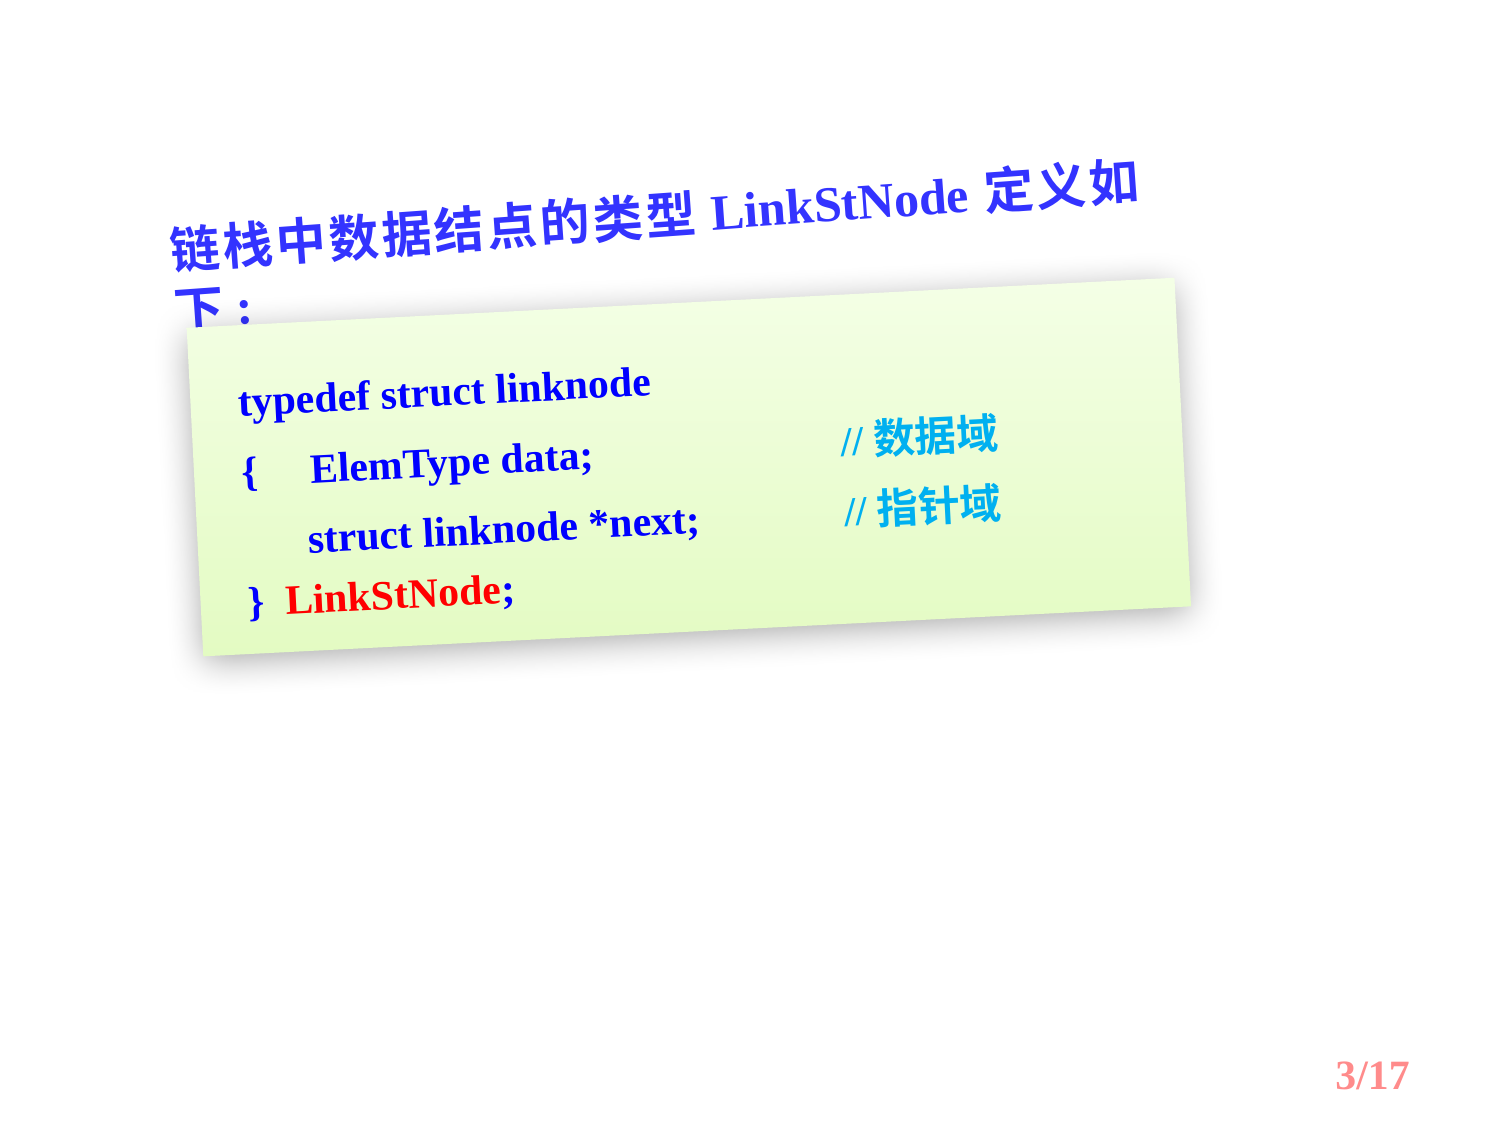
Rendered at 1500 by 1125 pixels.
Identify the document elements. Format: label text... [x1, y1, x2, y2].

slide_number 3/17 [1074, 1042, 1425, 1103]
text_box 链栈中数据结点的类型LinkStNode定义如下: [152, 140, 1161, 348]
text_box typedef struct linknode { ElemType data; //数据域 struct linknode *next; //指针域 } LinkStNode; [185, 277, 1192, 658]
